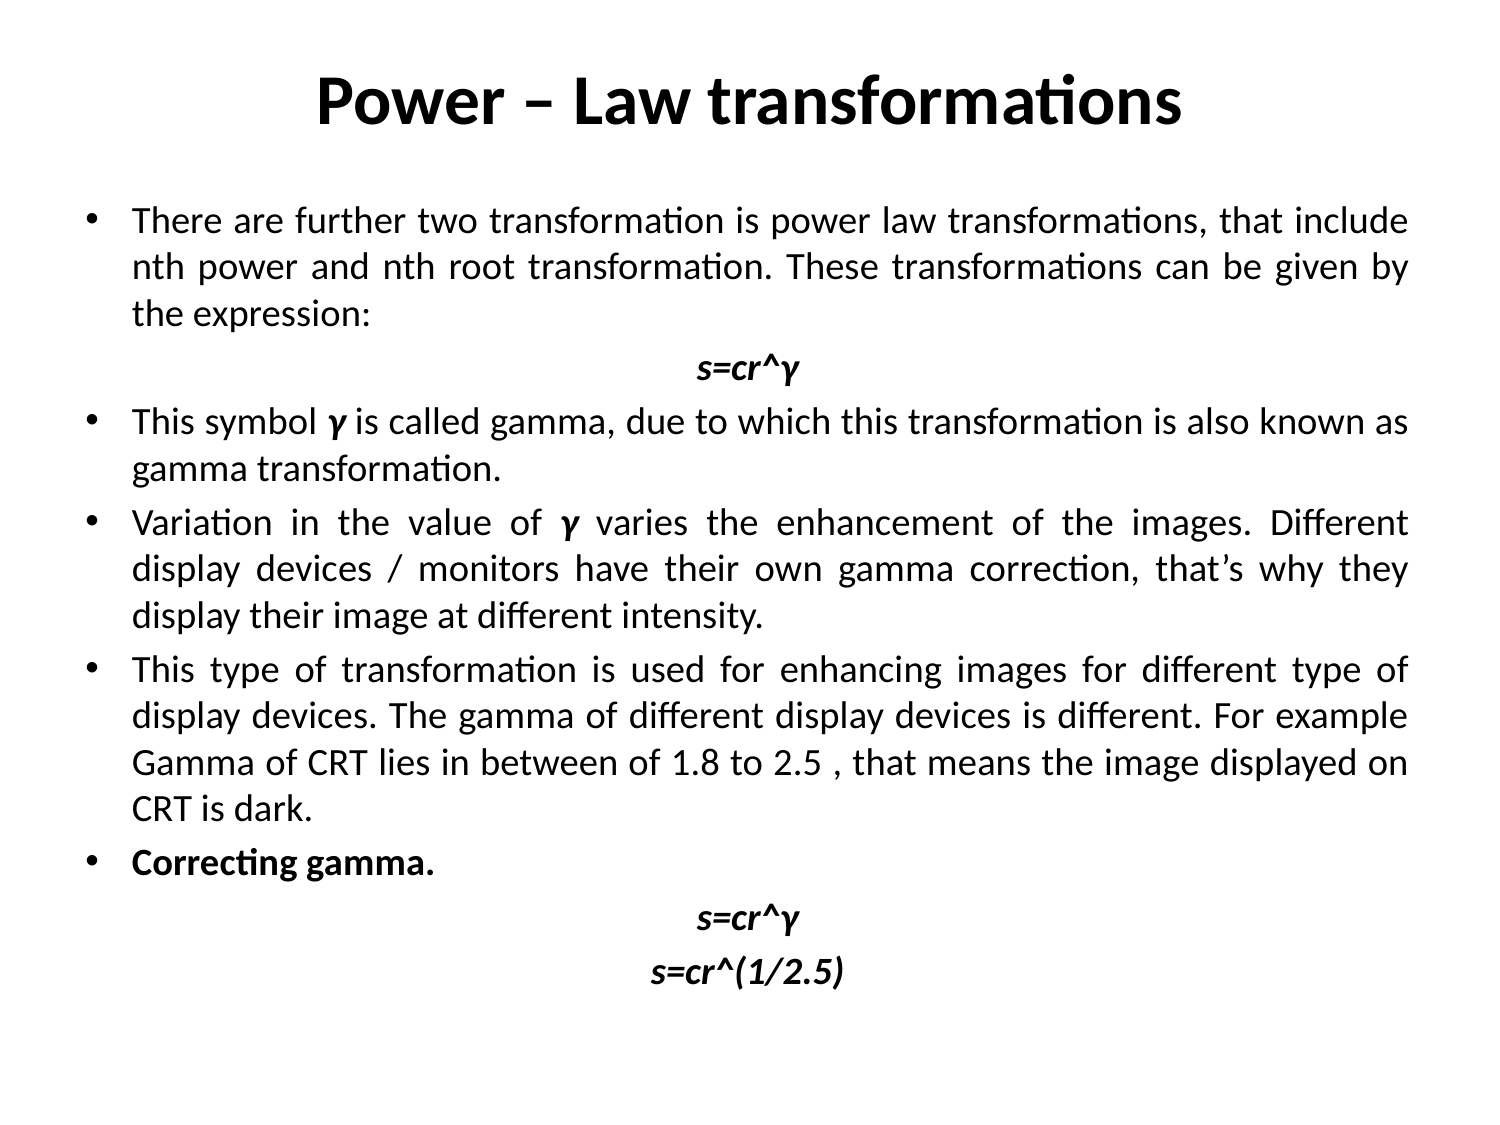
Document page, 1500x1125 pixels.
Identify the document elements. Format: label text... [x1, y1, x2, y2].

title Power – Law transformations [75, 45, 1425, 187]
list There are further two transformation is power law transformations, that include nth power and nth root transformation. These transformations can be given by the expression: s=cr^γ This symbol γ is called gamma, due to which this transformation is also known as gamma transformation. Variation in the value of γ varies the enhancement of the images. Different display devices / monitors have their own gamma correction, that’s why they display their image at different intensity. This type of transformation is used for enhancing images for different type of display devices. The gamma of different display devices is different. For example Gamma of CRT lies in between of 1.8 to 2.5 , that means the image displayed on CRT is dark. Correcting gamma. s=cr^γ s=cr^(1/2.5) [70, 187, 1425, 1005]
